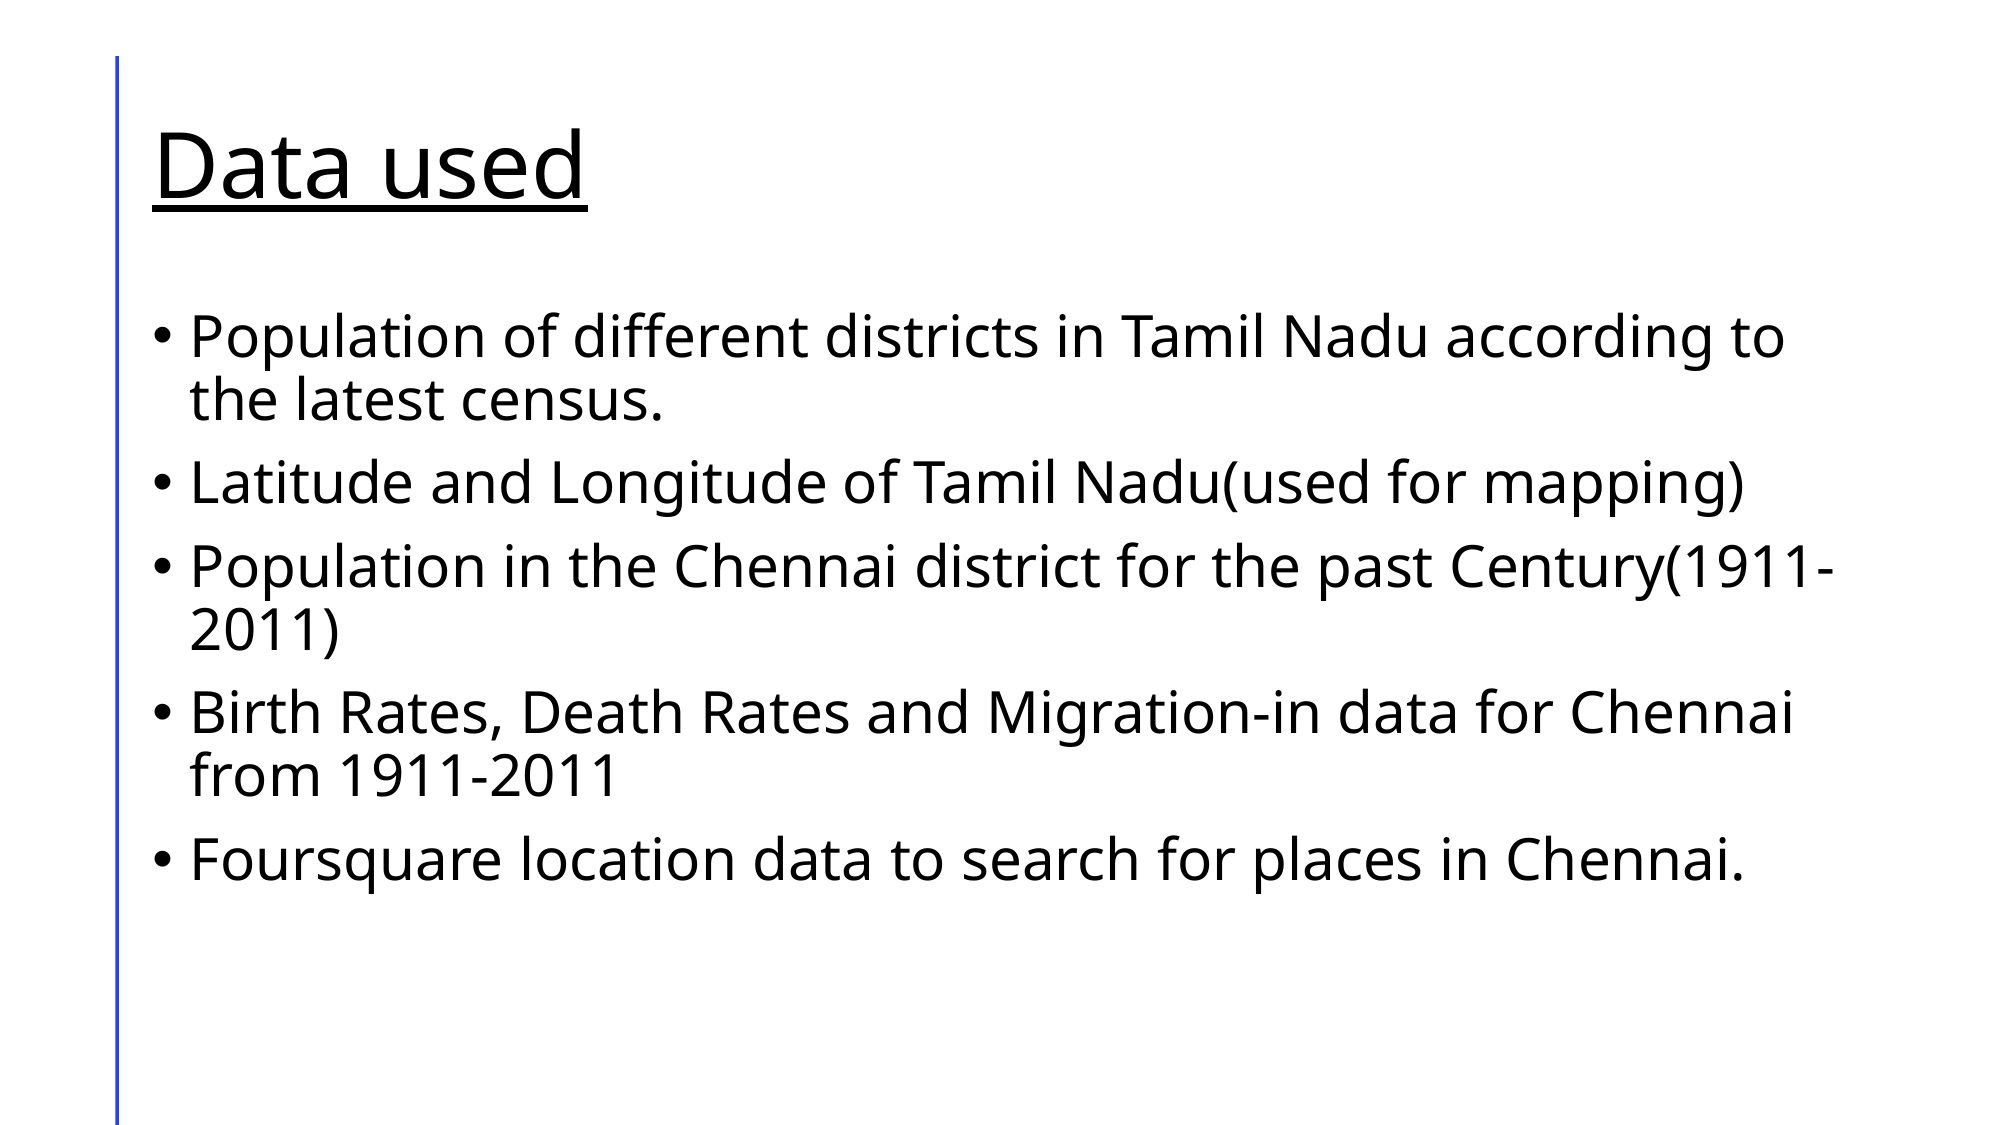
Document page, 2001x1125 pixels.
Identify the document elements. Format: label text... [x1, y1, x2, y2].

list Population of different districts in Tamil Nadu according to the latest census. Latitude and Longitude of Tamil Nadu(used for mapping) Population in the Chennai district for the past Century(1911-2011) Birth Rates, Death Rates and Migration-in data for Chennai from 1911-2011 Foursquare location data to search for places in Chennai. [137, 299, 1863, 1014]
title Data used [137, 59, 1863, 278]
